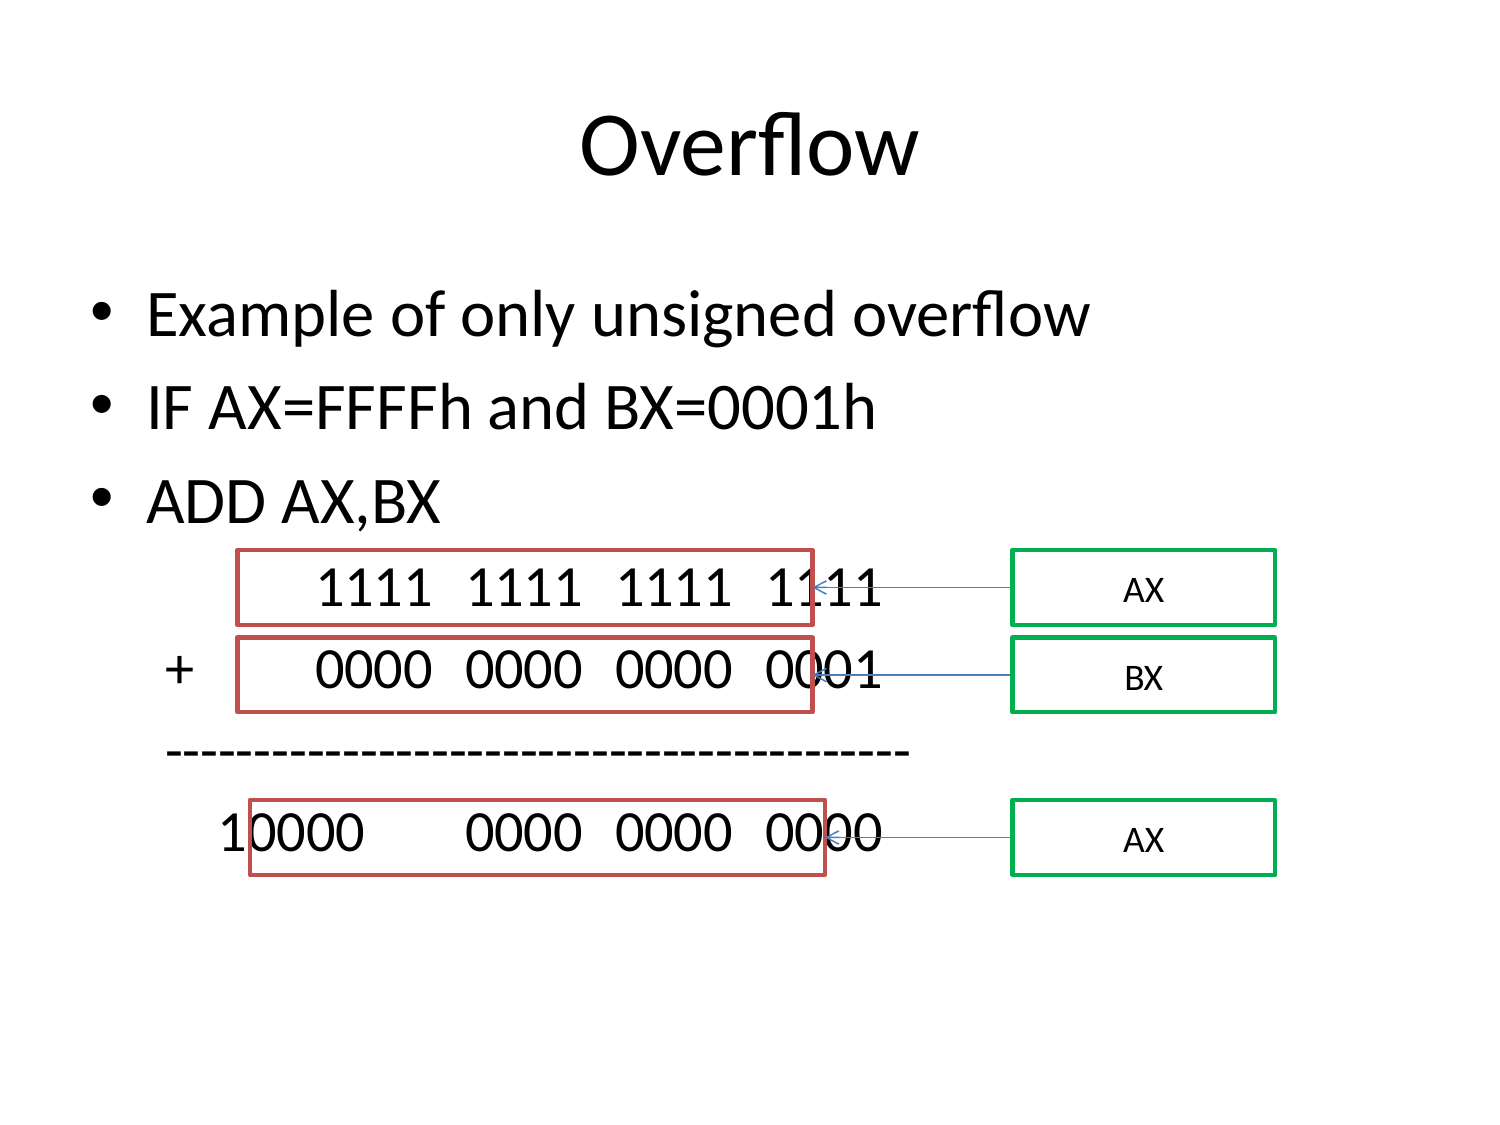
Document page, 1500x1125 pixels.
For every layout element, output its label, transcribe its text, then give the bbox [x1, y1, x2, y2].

text_box [248, 798, 827, 877]
text_box AX [1010, 548, 1277, 627]
title Overflow [75, 45, 1425, 233]
text_box [235, 548, 815, 627]
text_box AX [1010, 798, 1277, 877]
text_box BX [1010, 635, 1277, 714]
list Example of only unsigned overflow IF AX=FFFFh and BX=0001h ADD AX,BX 1111 1111 1111 1111 + 0000 0000 0000 0001 ------------------------------------------ 10000 0000 0000 0000 [75, 262, 1425, 1005]
text_box [235, 635, 815, 714]
